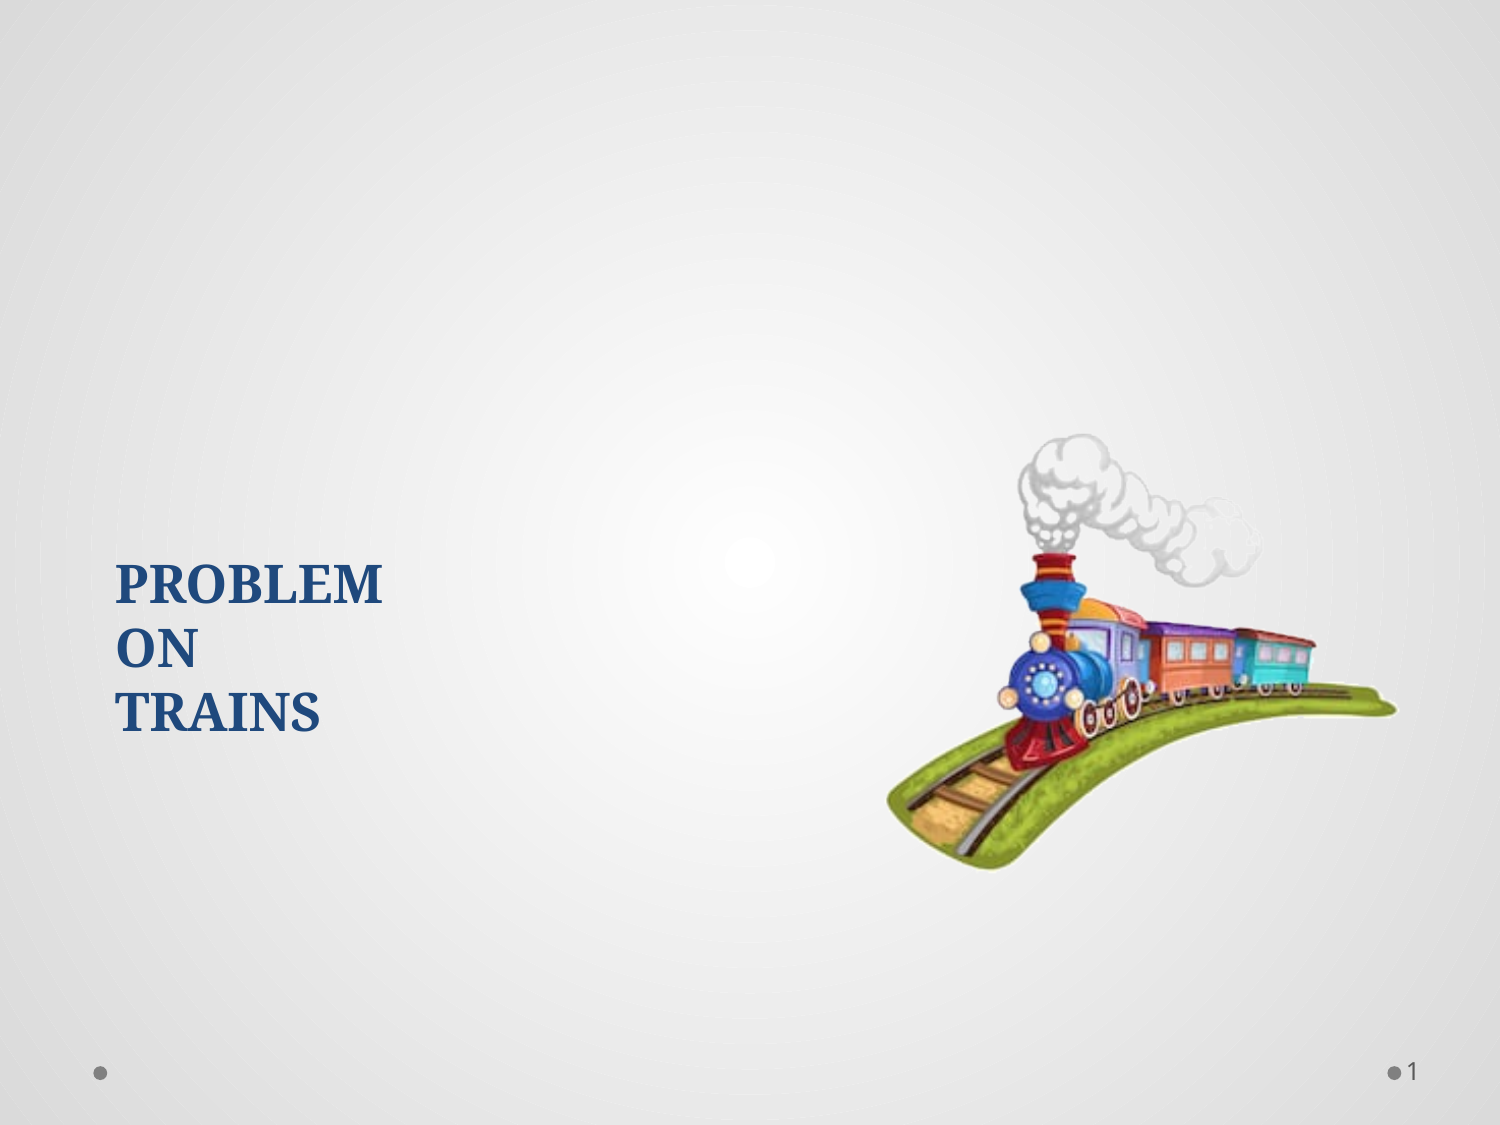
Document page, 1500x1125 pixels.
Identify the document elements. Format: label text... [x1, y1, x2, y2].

title PROBLEM ON TRAINS [99, 537, 875, 750]
slide_number 1 [1401, 1042, 1494, 1103]
picture [880, 387, 1410, 913]
